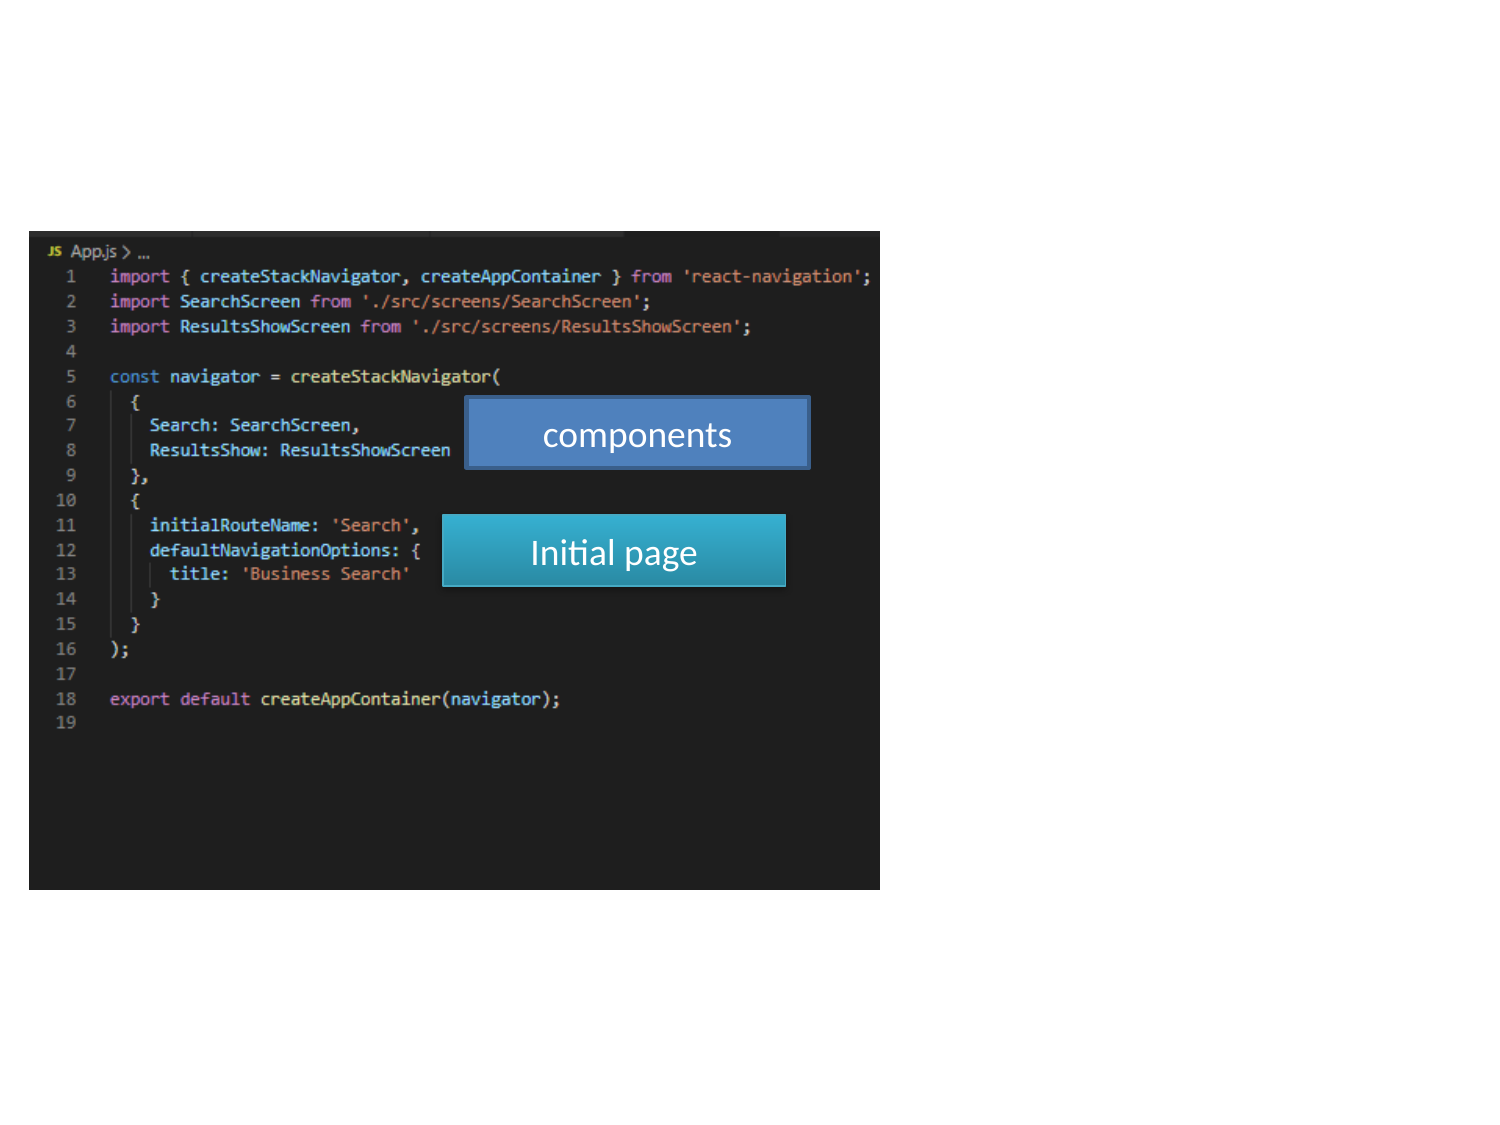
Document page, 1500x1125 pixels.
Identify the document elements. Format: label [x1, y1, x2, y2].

list [29, 231, 880, 890]
